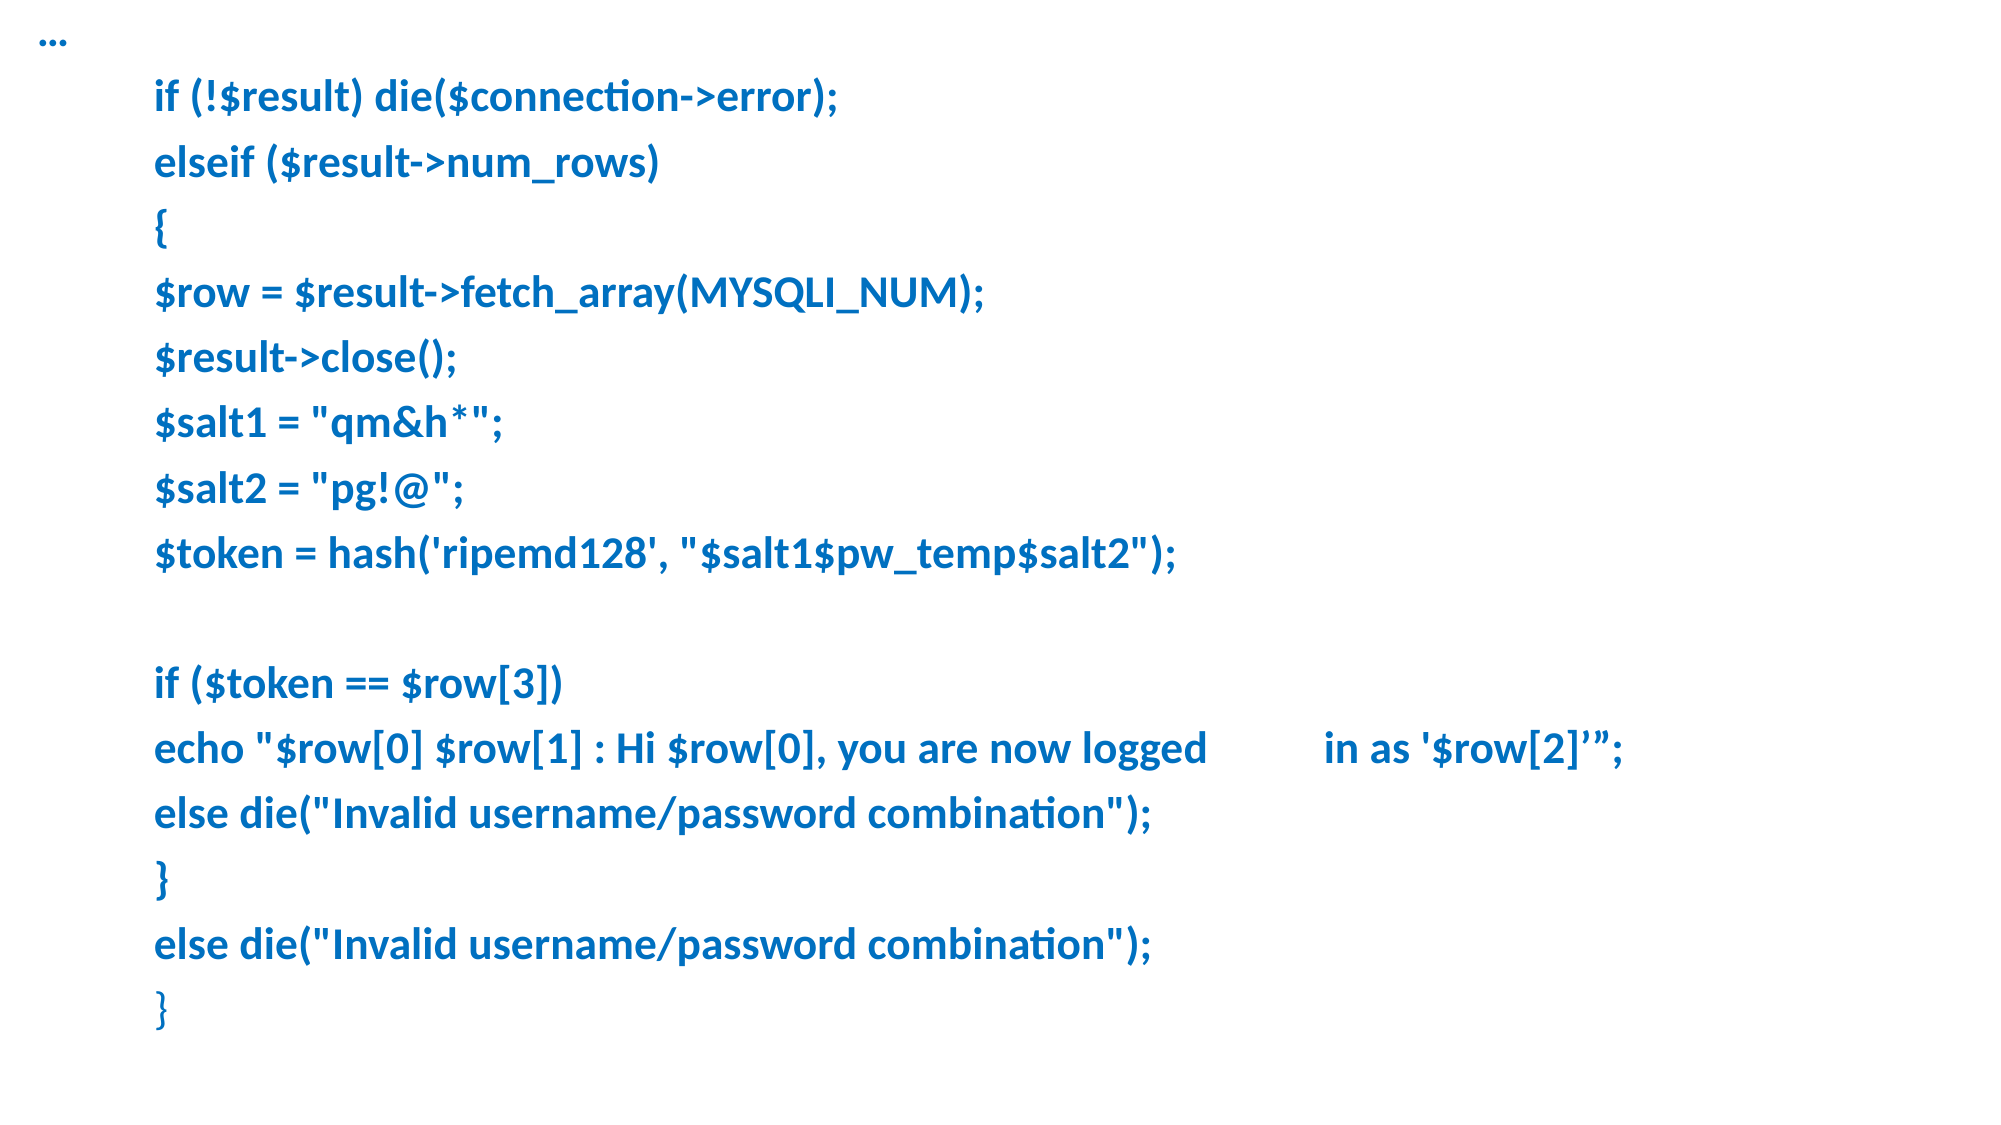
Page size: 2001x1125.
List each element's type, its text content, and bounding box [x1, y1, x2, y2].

list … if (!$result) die($connection->error); elseif ($result->num_rows) { $row = $result->fetch_array(MYSQLI_NUM); $result->close(); $salt1 = "qm&h*"; $salt2 = "pg!@"; $token = hash('ripemd128', "$salt1$pw_temp$salt2"); if ($token == $row[3]) echo "$row[0] $row[1] : Hi $row[0], you are now logged in as '$row[2]’”; else die("Invalid username/password combination"); } else die("Invalid username/password combination"); } [21, 0, 2000, 1125]
